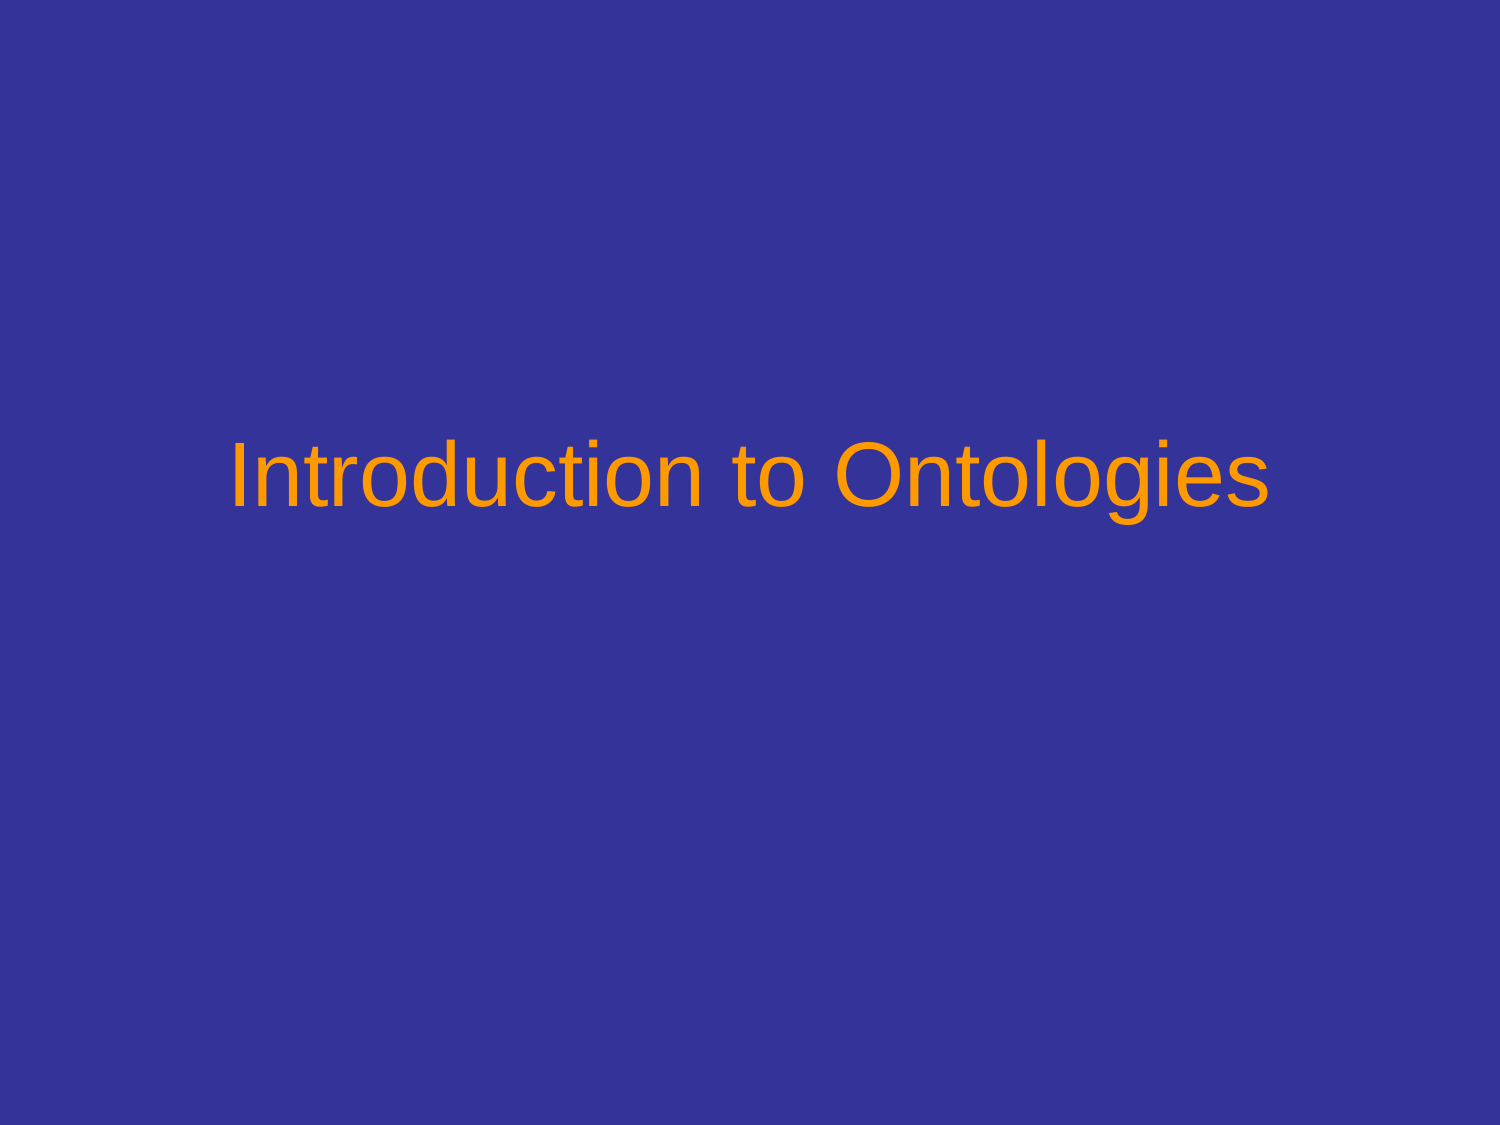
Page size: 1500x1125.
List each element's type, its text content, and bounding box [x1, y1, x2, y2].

title Introduction to Ontologies [112, 349, 1388, 591]
